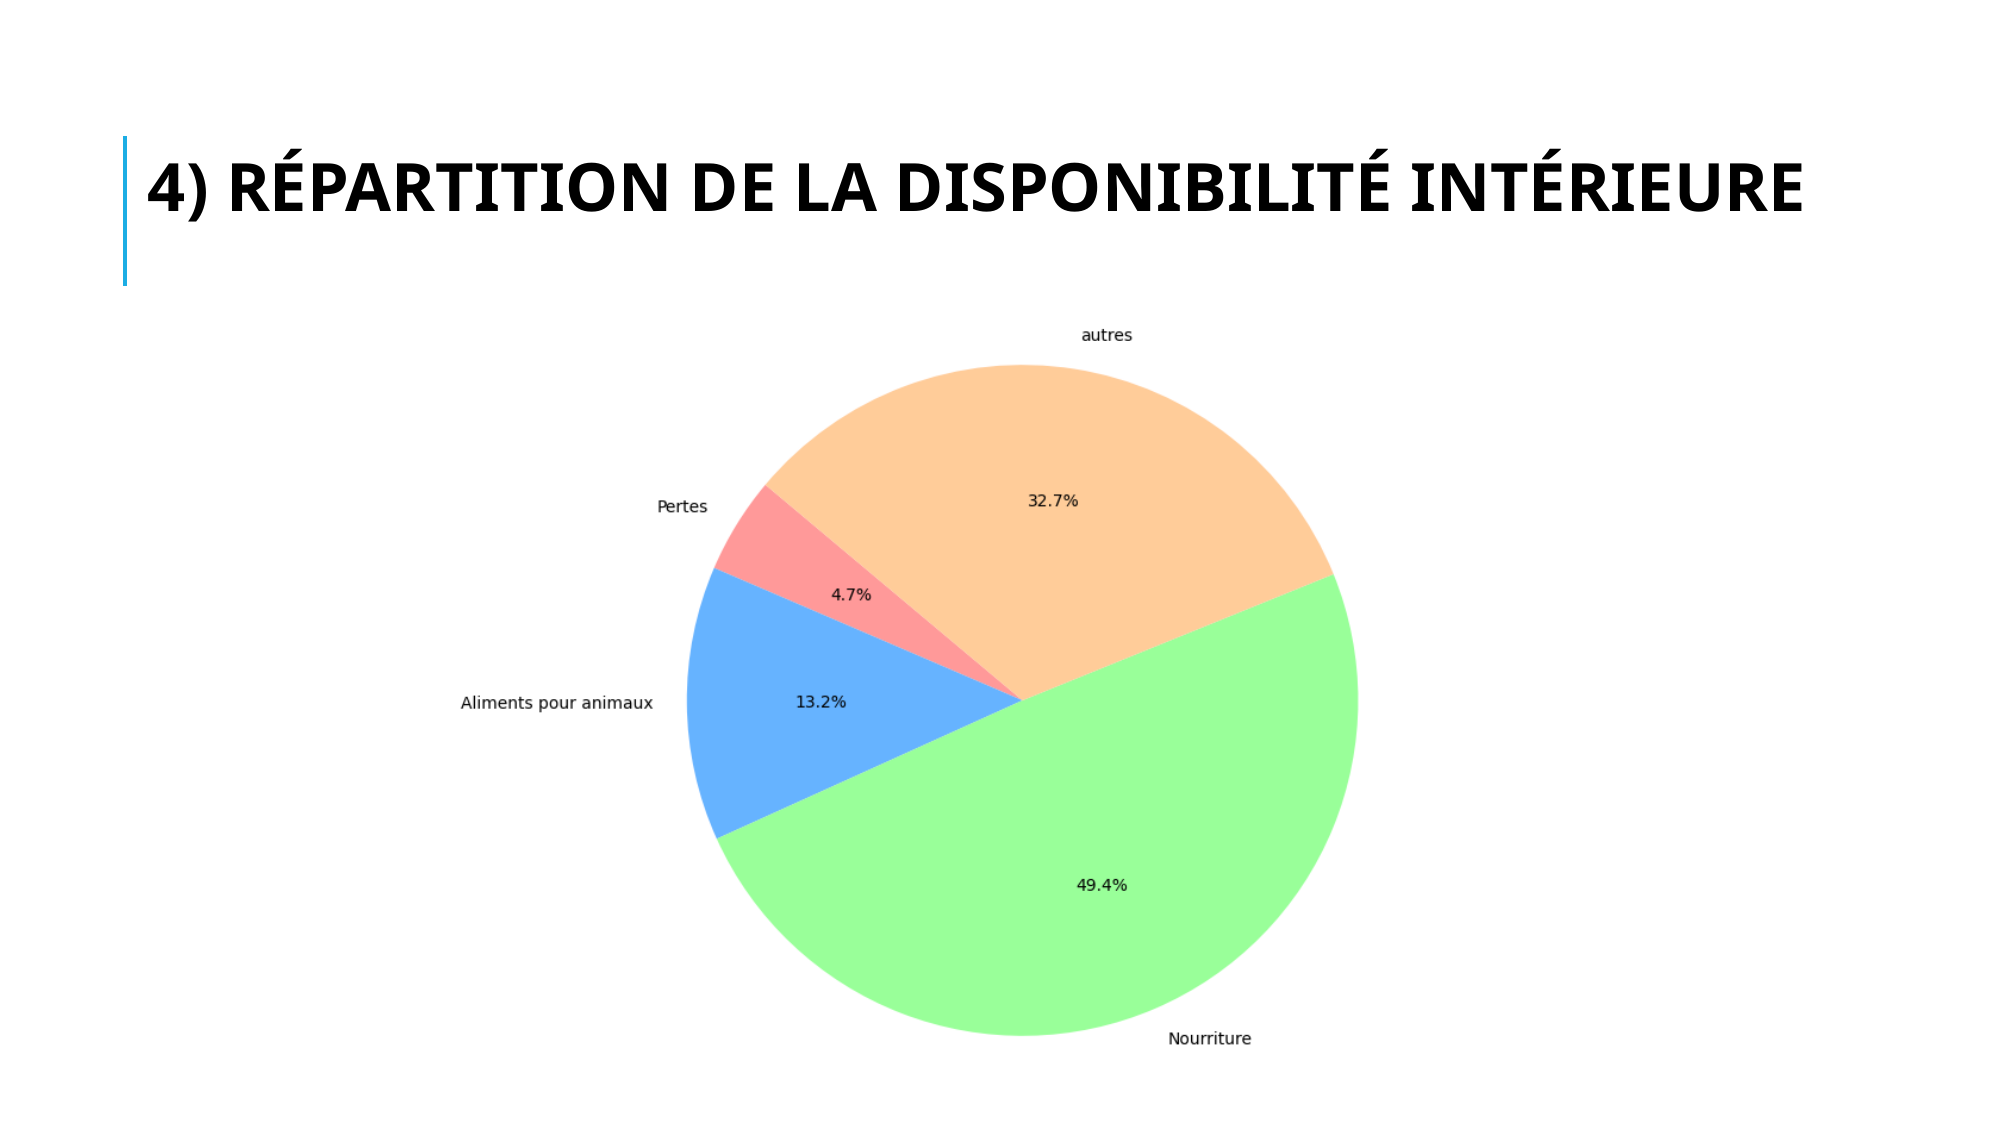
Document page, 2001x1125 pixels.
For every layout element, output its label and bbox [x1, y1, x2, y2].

title [132, 73, 1868, 233]
picture [449, 316, 1403, 1079]
